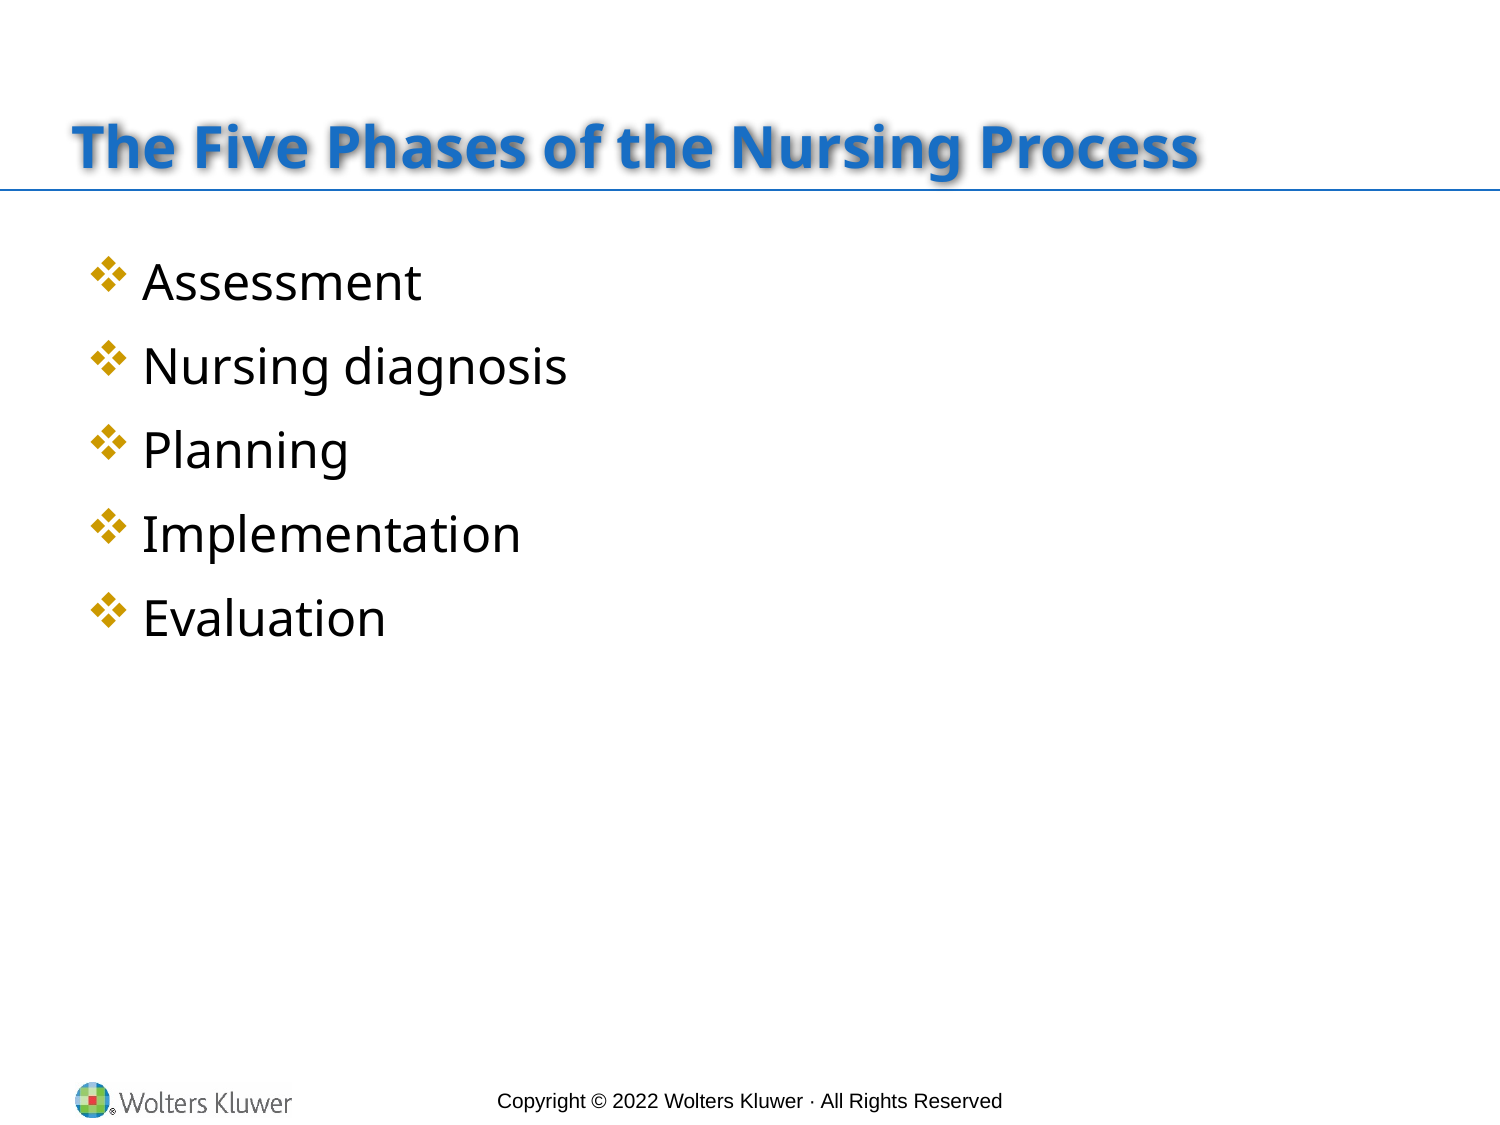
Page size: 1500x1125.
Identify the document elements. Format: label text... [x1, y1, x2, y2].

list Assessment Nursing diagnosis Planning Implementation Evaluation [71, 249, 1485, 855]
title The Five Phases of the Nursing Process [71, 117, 1470, 182]
picture [75, 1082, 292, 1118]
